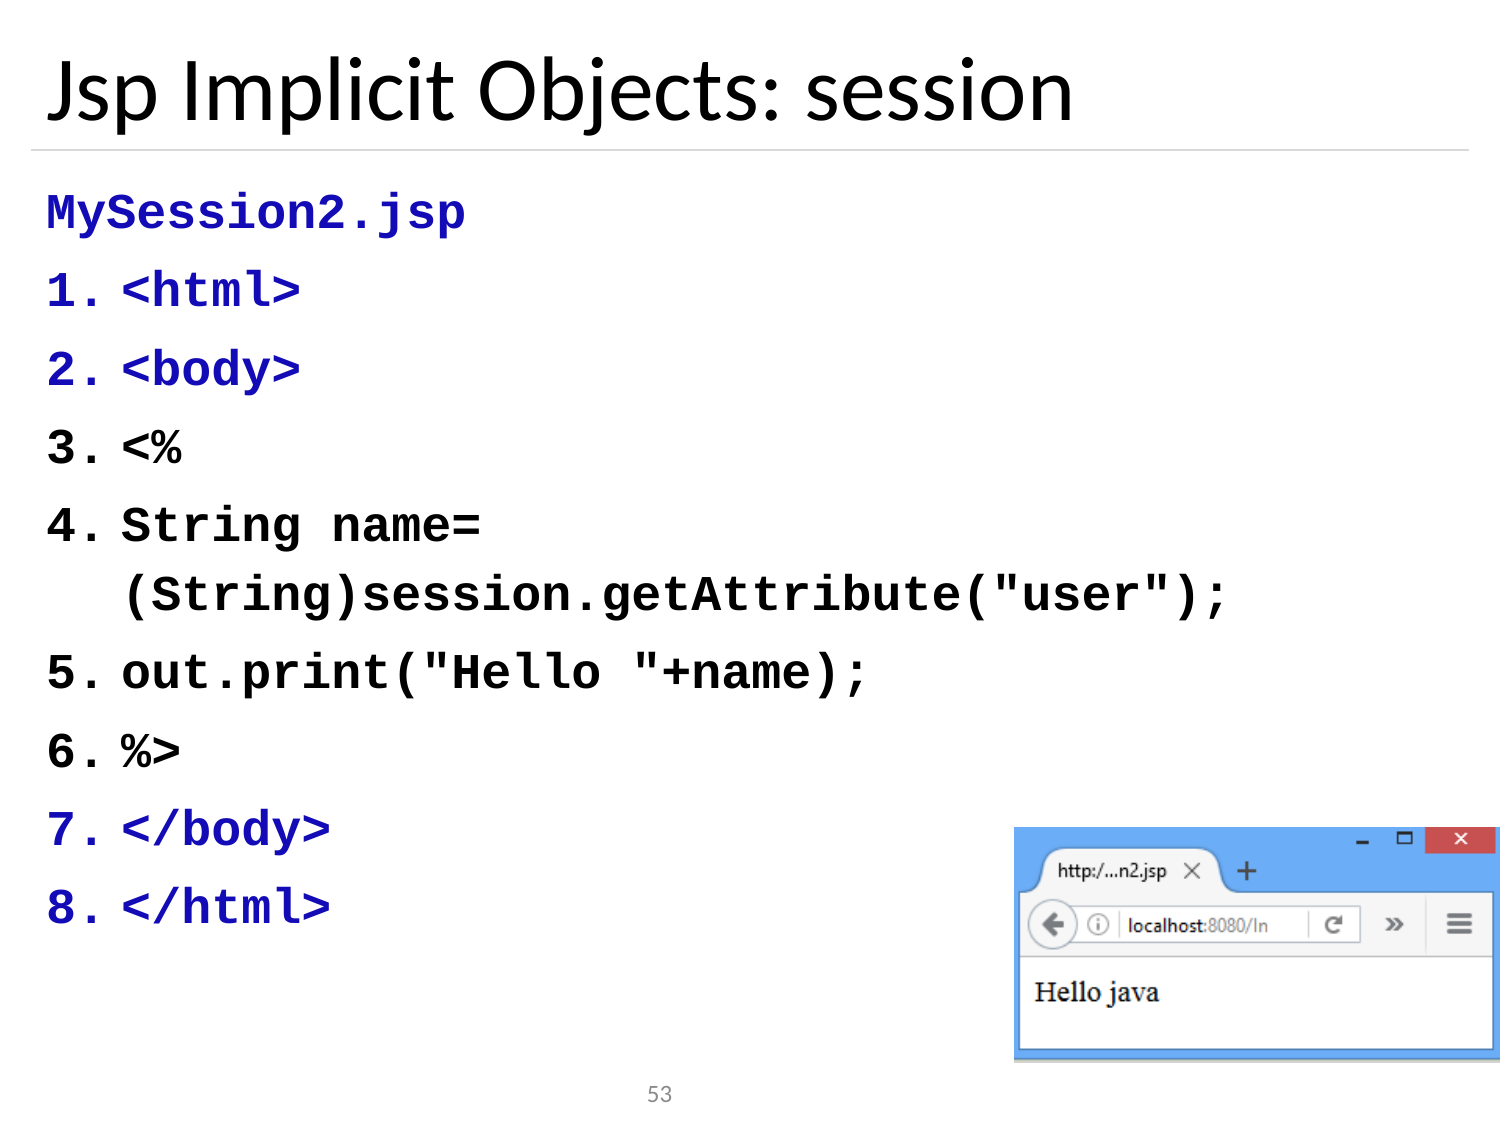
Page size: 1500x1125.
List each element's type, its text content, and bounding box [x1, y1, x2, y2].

list MySession2.jsp <html> <body> <% String name= (String)session.getAttribute("user"); out.print("Hello "+name); %> </body> </html> [31, 162, 1469, 1038]
picture [1013, 827, 1500, 1063]
title Jsp Implicit Objects: session [31, 17, 1469, 150]
slide_number 53 [587, 1062, 688, 1123]
